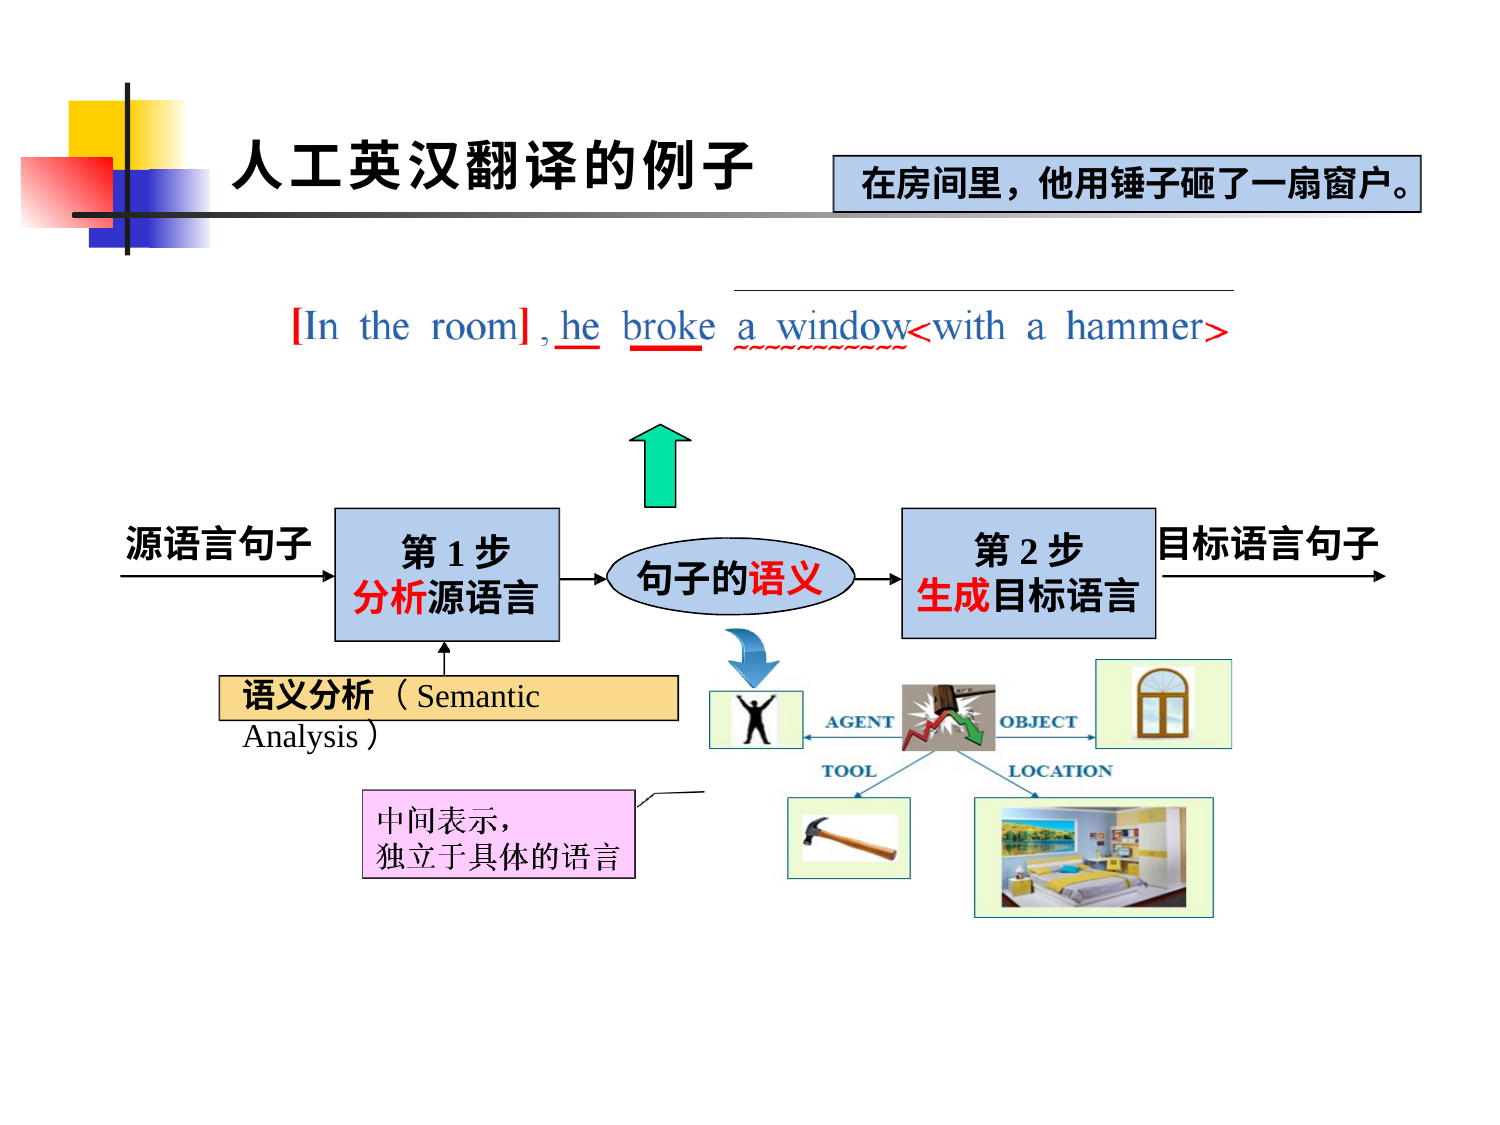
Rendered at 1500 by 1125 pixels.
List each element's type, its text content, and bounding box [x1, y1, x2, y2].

text_box [629, 434, 692, 506]
text_box [832, 204, 1422, 213]
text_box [708, 624, 1233, 918]
picture [135, 290, 1234, 433]
text_box 在房间里，他用锤子砸了一扇窗户。 [383, 148, 1437, 204]
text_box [120, 507, 1387, 758]
title 人工英汉翻译的例子 [228, 6, 923, 197]
picture [323, 769, 728, 900]
text_box [835, 204, 1419, 211]
